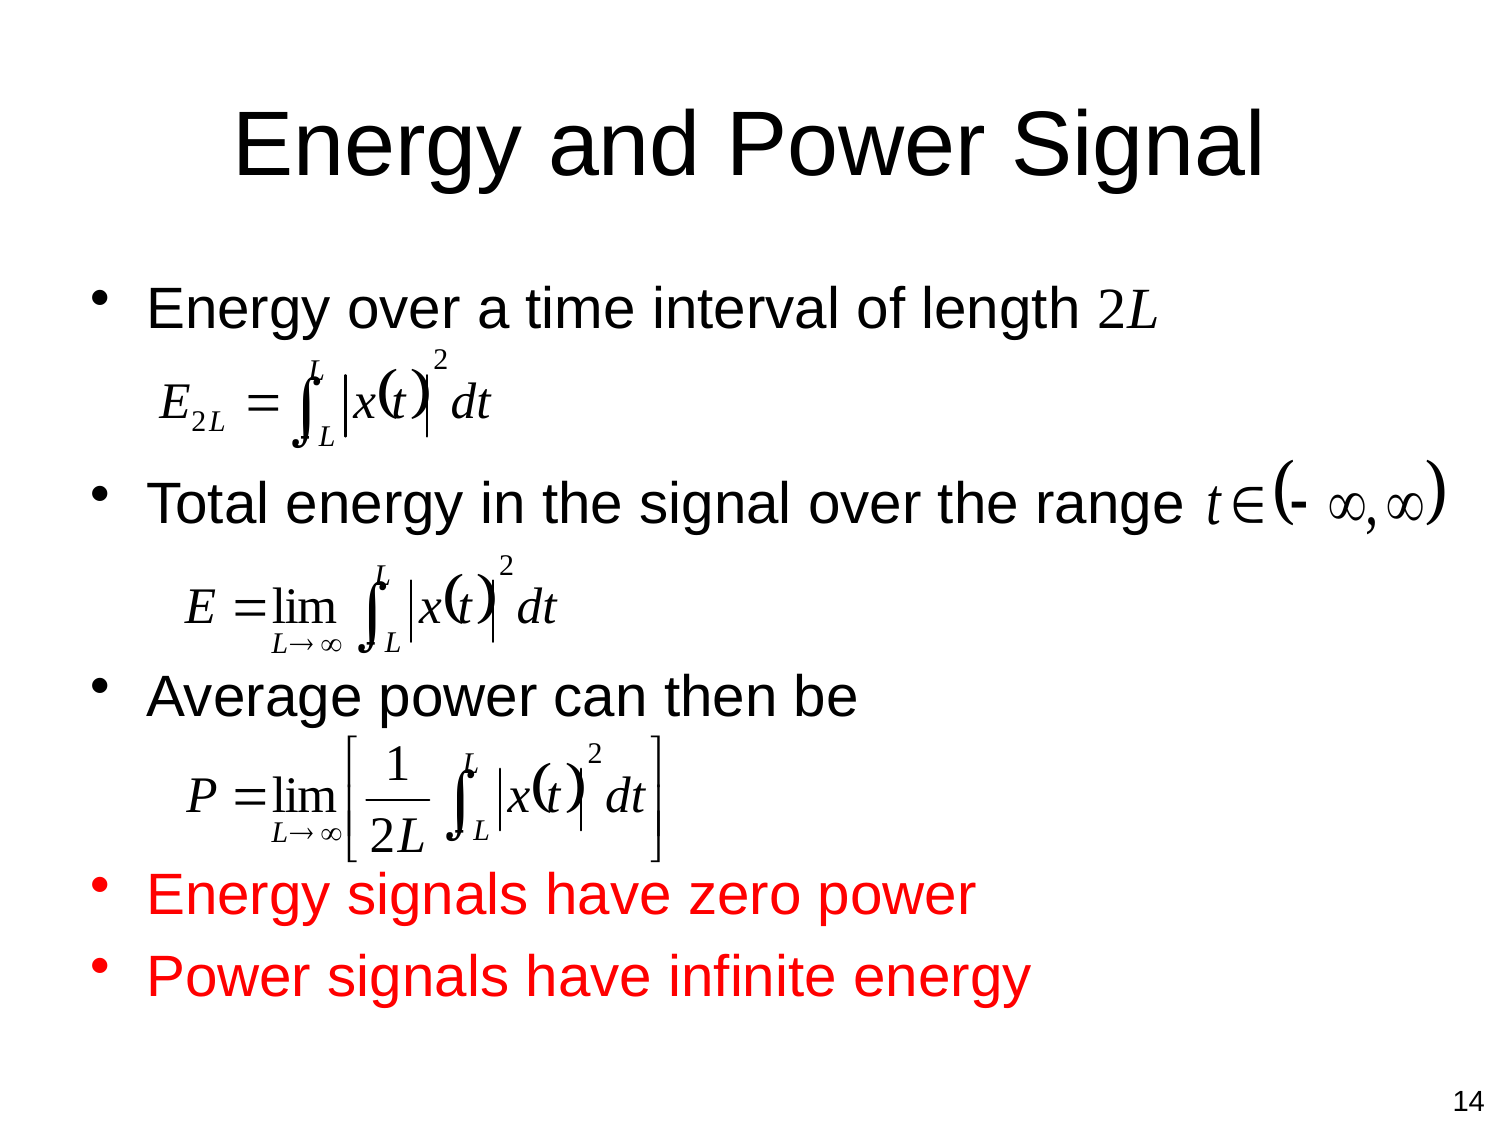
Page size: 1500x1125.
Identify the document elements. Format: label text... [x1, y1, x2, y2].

title Energy and Power Signal [74, 44, 1426, 233]
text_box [175, 542, 569, 667]
slide_number 14 [1399, 1074, 1500, 1125]
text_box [149, 337, 501, 458]
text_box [1199, 457, 1448, 553]
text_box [176, 726, 681, 873]
list Energy over a time interval of length 2L Total energy in the signal over the range Average power can then be Energy signals have zero power Power signals have infinite energy [74, 262, 1426, 1006]
